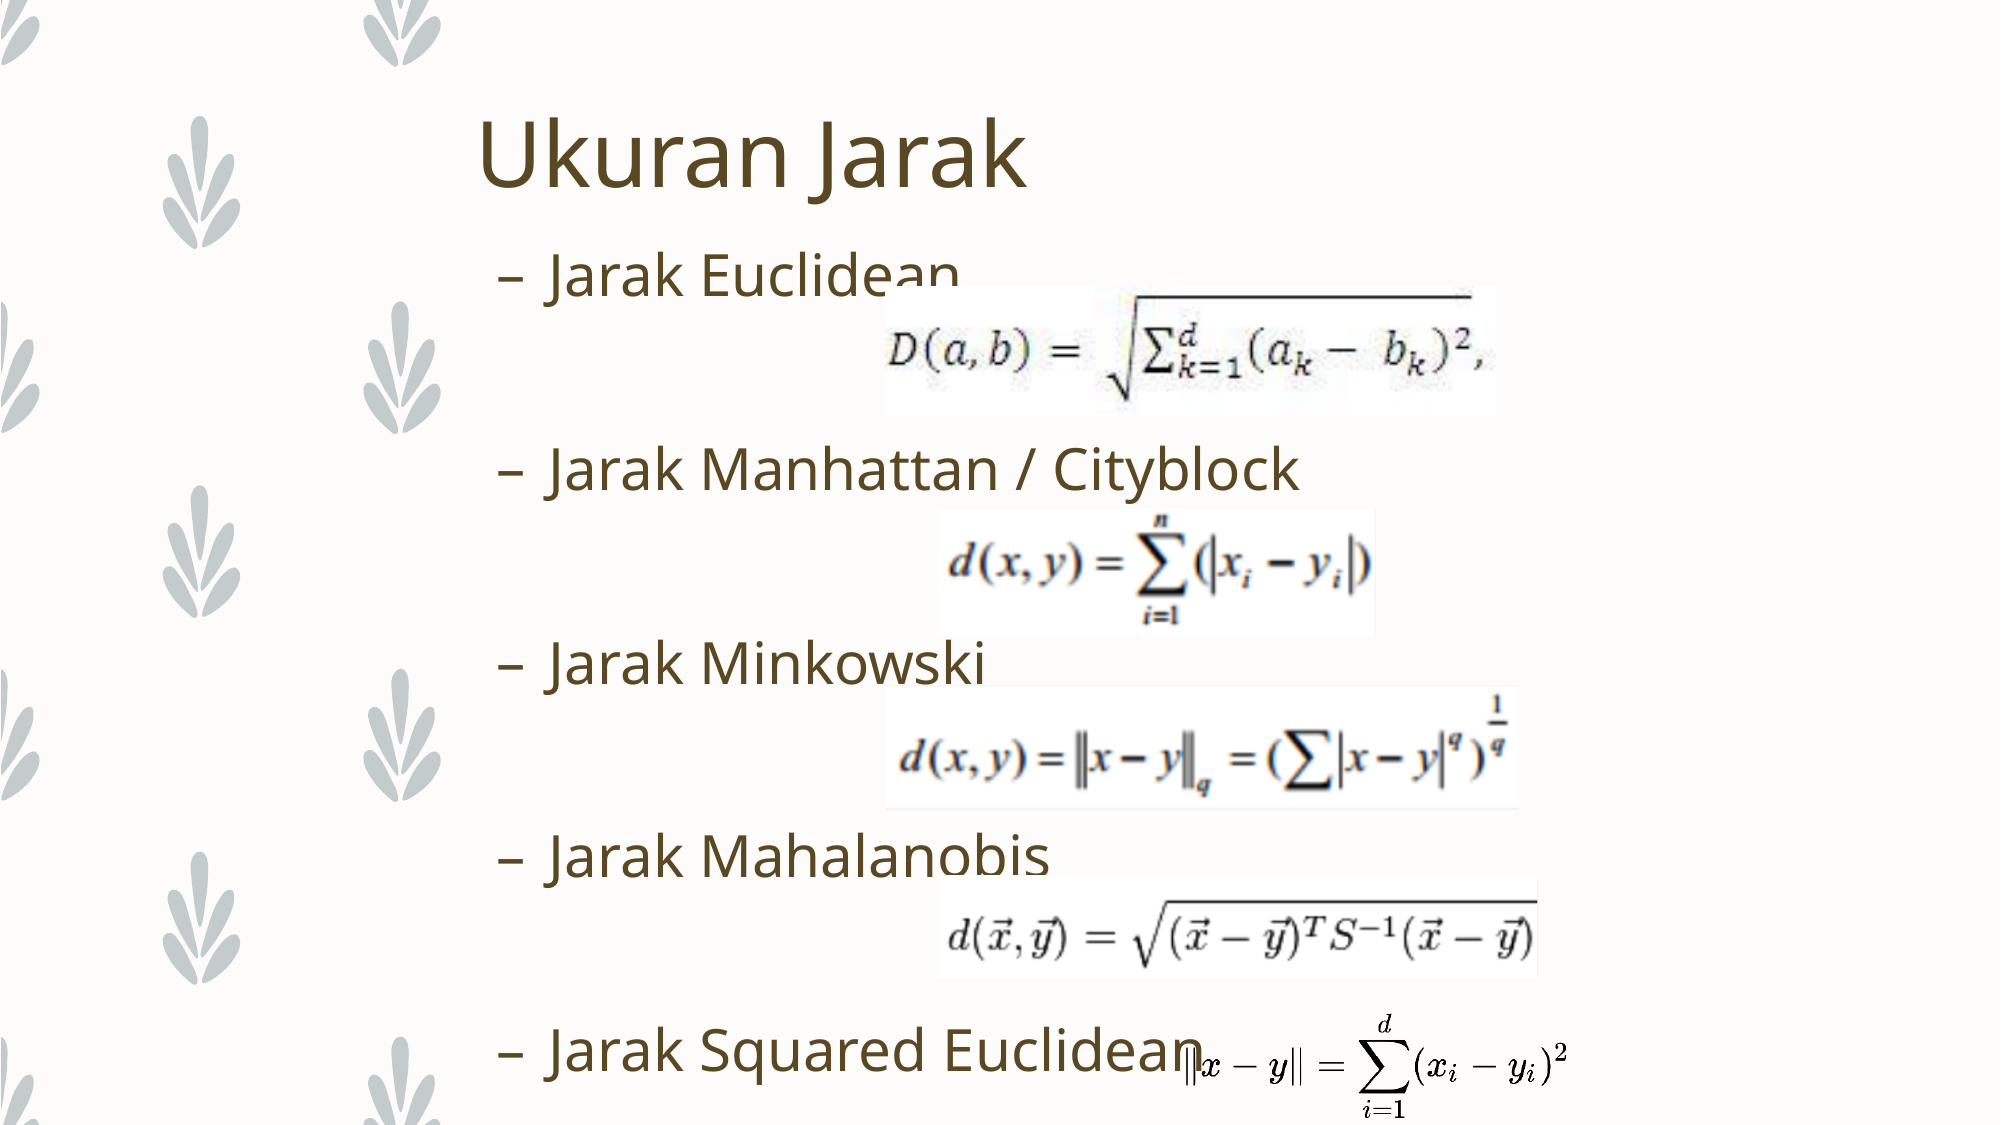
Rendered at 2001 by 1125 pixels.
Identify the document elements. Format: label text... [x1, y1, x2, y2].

picture [884, 685, 1518, 810]
title Ukuran Jarak [460, 93, 1920, 350]
picture [884, 286, 1496, 416]
list Jarak Euclidean Jarak Manhattan / Cityblock Jarak Minkowski Jarak Mahalanobis Jarak Squared Euclidean [481, 223, 1920, 1125]
picture [1180, 1006, 1571, 1125]
picture [937, 509, 1376, 636]
picture [937, 875, 1538, 978]
